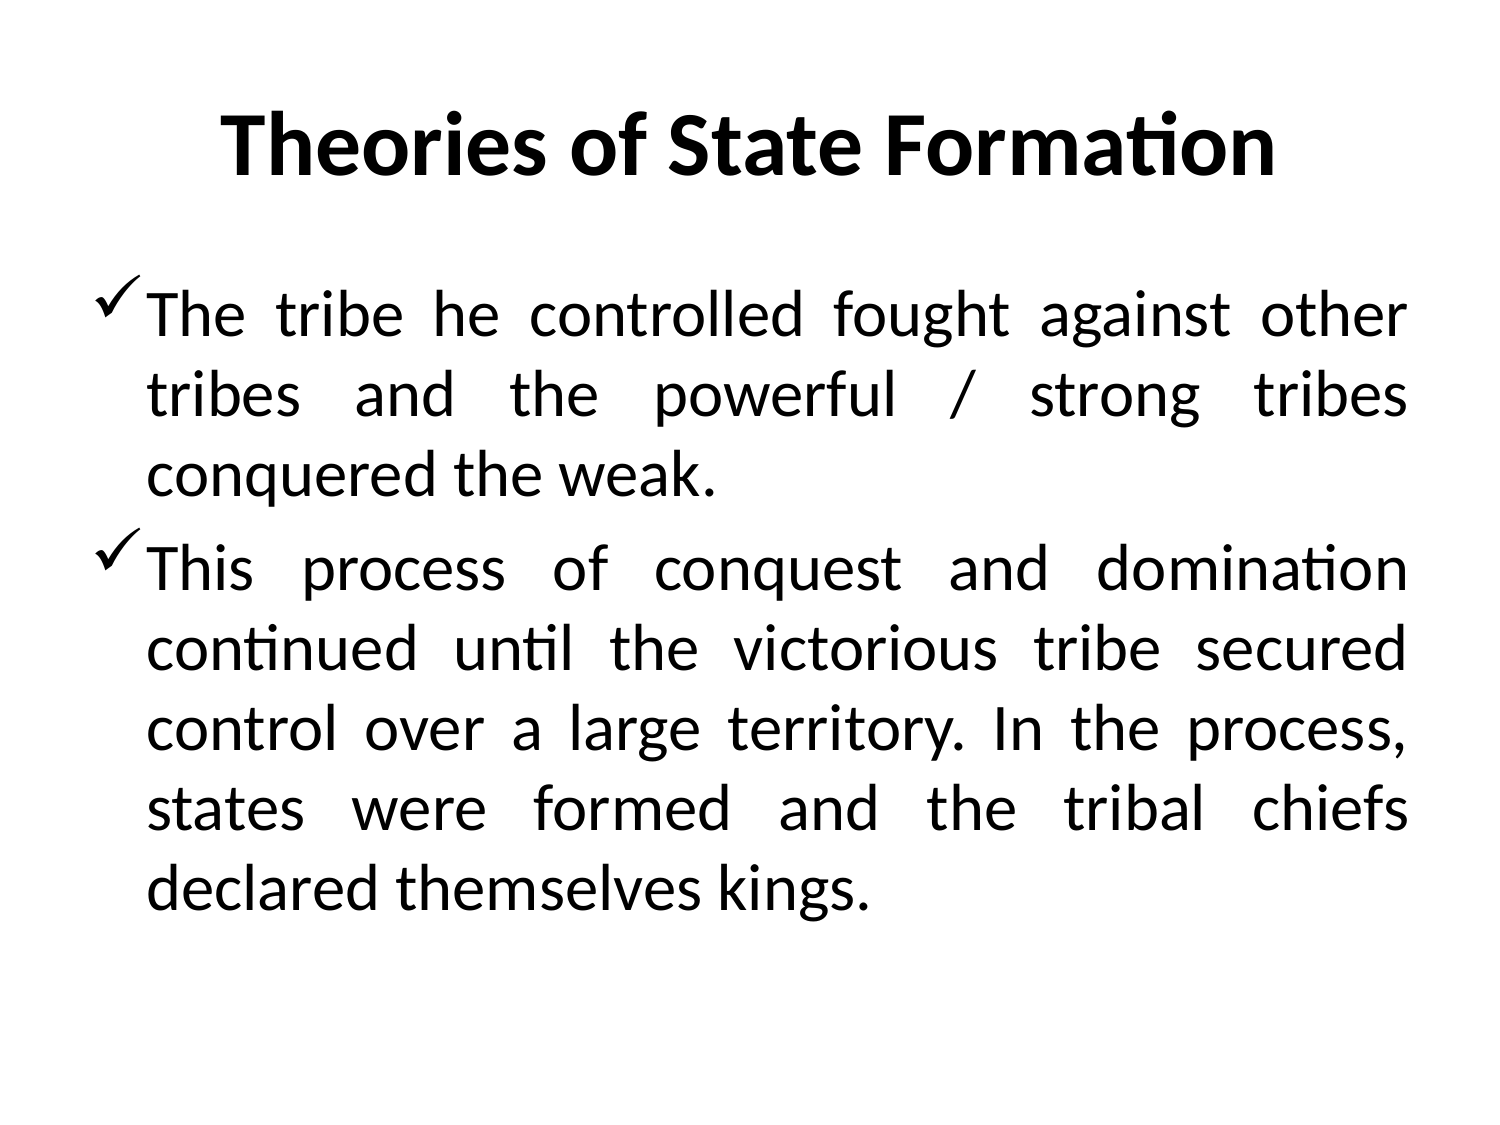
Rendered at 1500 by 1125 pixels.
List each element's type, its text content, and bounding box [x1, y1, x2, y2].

title Theories of State Formation [75, 45, 1425, 233]
list The tribe he controlled fought against other tribes and the powerful / strong tribes conquered the weak. This process of conquest and domination continued until the victorious tribe secured control over a large territory. In the process, states were formed and the tribal chiefs declared themselves kings. [75, 262, 1425, 1005]
